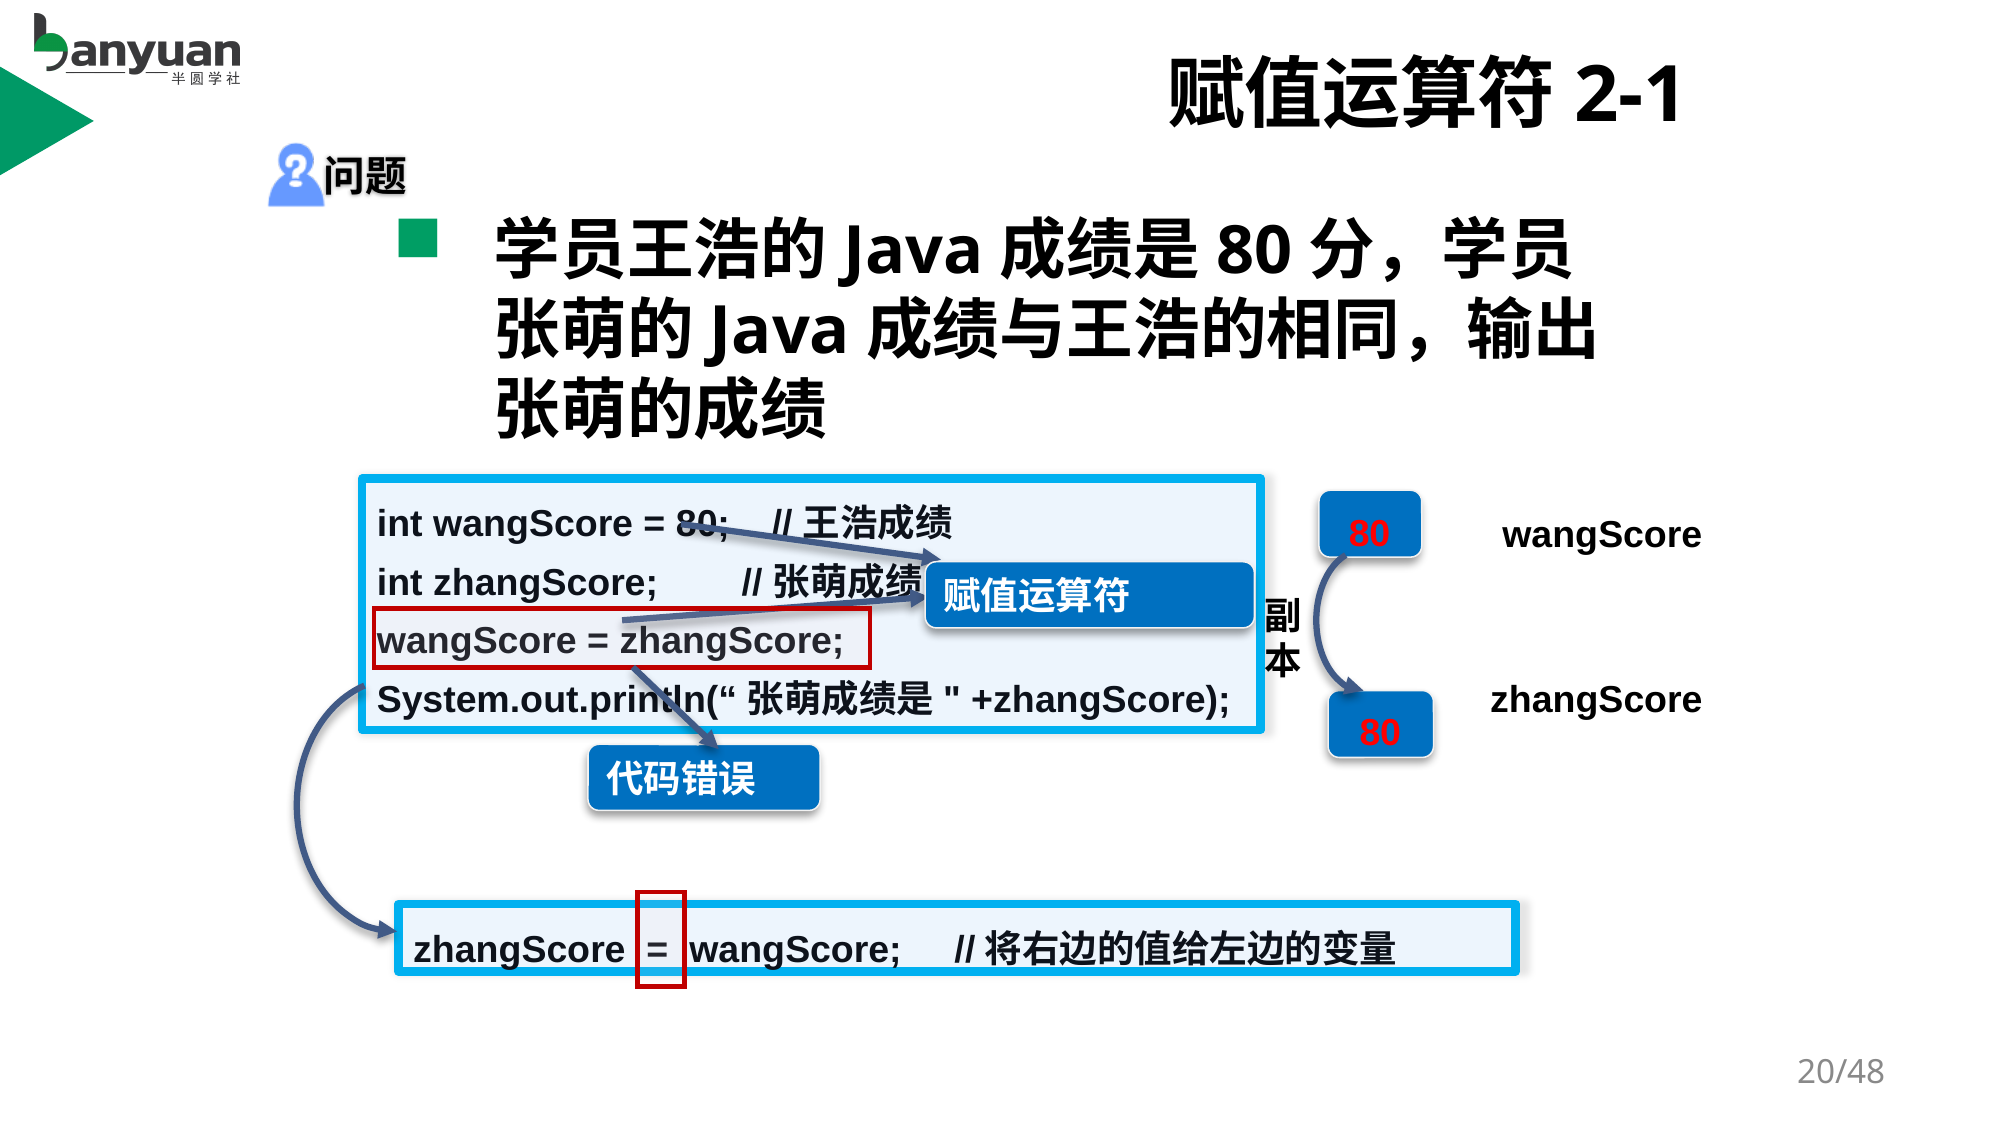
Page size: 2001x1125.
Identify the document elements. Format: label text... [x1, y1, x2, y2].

text_box 代码错误 [587, 744, 821, 811]
text_box 80 [1315, 700, 1446, 761]
text_box 副本 [1248, 584, 1319, 690]
picture [34, 13, 240, 85]
text_box zhangScore = wangScore; //将右边的值给左边的变量 [685, 903, 1516, 972]
text_box [1318, 490, 1422, 501]
text_box wangScore [1484, 502, 1721, 562]
list 学员王浩的Java成绩是80分，学员张萌的Java成绩与王浩的相同，输出张萌的成绩 [378, 199, 1633, 1043]
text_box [261, 140, 423, 211]
text_box [630, 664, 719, 750]
text_box zhangScore = wangScore; //将右边的值给左边的变量 [398, 903, 637, 972]
text_box [637, 892, 685, 987]
text_box [293, 682, 398, 939]
text_box int wangScore = 80; //王浩成绩 int zhangScore; //张萌成绩 wangScore = zhangScore; System.out.println(“张萌成绩是" +zhangScore); [362, 478, 1261, 730]
text_box [1364, 690, 1434, 700]
text_box [373, 608, 871, 668]
text_box [680, 521, 941, 567]
text_box [741, 588, 918, 608]
text_box 80 [1304, 501, 1435, 562]
text_box [1313, 552, 1364, 695]
text_box zhangScore [1472, 667, 1721, 728]
slide_number /48 [1433, 1042, 1901, 1104]
text_box 赋值运算符 [925, 561, 1255, 628]
text_box [1328, 693, 1337, 700]
title 赋值运算符2-1 [1151, 46, 1721, 133]
